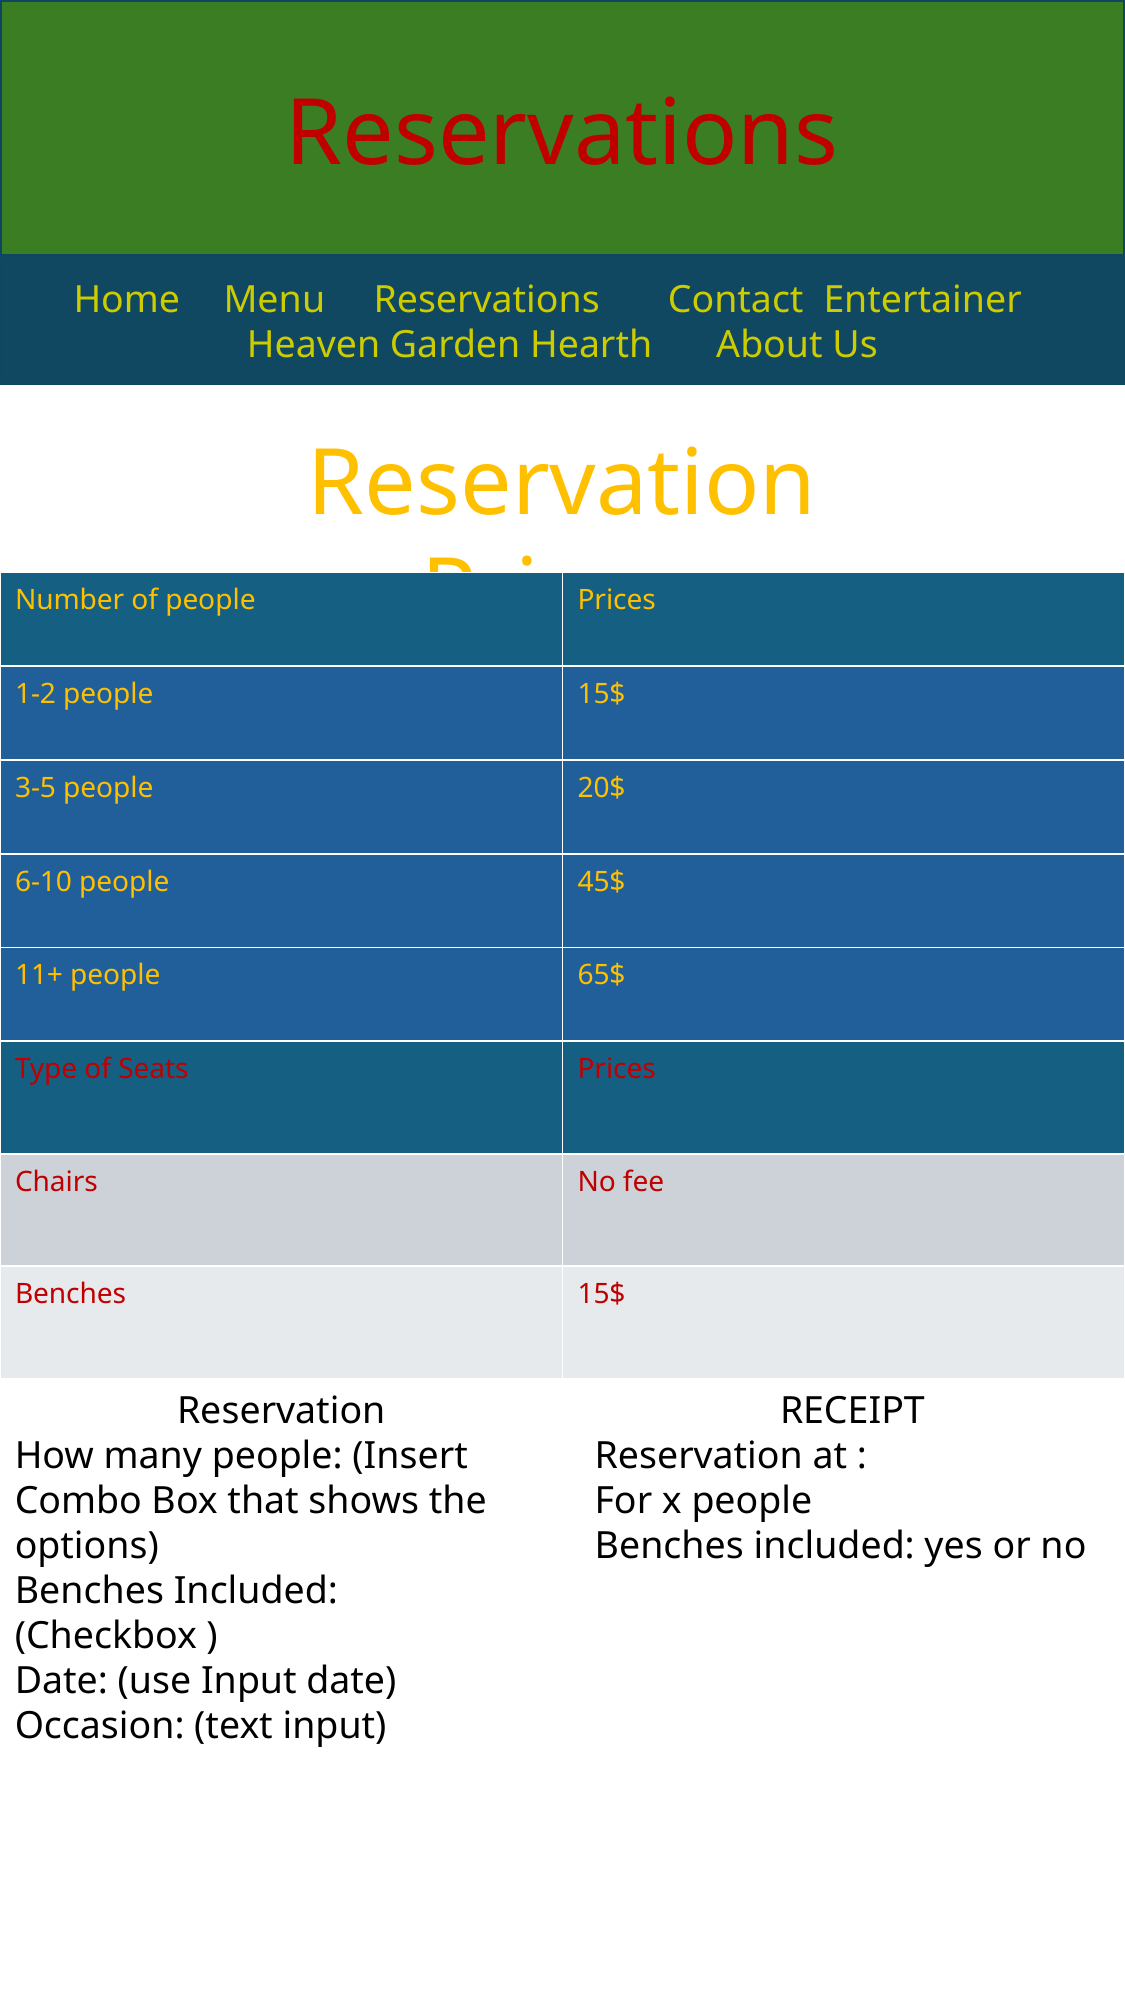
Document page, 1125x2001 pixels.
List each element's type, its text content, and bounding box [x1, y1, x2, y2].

text_box Reservations [247, 65, 877, 190]
table_header Number of people [1, 573, 562, 665]
table_cell 20$ [563, 761, 1124, 853]
table_cell 6-10 people [1, 855, 562, 947]
table_header Prices [563, 1042, 1124, 1153]
table_cell 65$ [563, 948, 1124, 1040]
table_cell Chairs [1, 1155, 562, 1265]
table_cell No fee [563, 1155, 1124, 1265]
text_box Home Menu Reservations Contact Entertainer Heaven Garden Hearth About Us [0, 254, 1125, 385]
table_header Prices [563, 573, 1124, 665]
table_header Type of Seats [1, 1042, 562, 1153]
table_cell 15$ [563, 667, 1124, 759]
table_cell 1-2 people [1, 667, 562, 759]
text_box Reservation Prices: [144, 415, 981, 572]
table_cell Benches [1, 1267, 562, 1378]
text_box Reservation How many people: (Insert Combo Box that shows the options) Benches Included: (Checkbox ) Date: (use Input date) Occasion: (text input) [0, 1378, 563, 1844]
table_cell 3-5 people [1, 761, 562, 853]
text_box [0, 0, 1125, 254]
table_cell 11+ people [1, 948, 562, 1040]
table_cell 15$ [563, 1267, 1124, 1378]
text_box RECEIPT Reservation at : For x people Benches included: yes or no [579, 1378, 1125, 1619]
table_cell 45$ [563, 855, 1124, 947]
